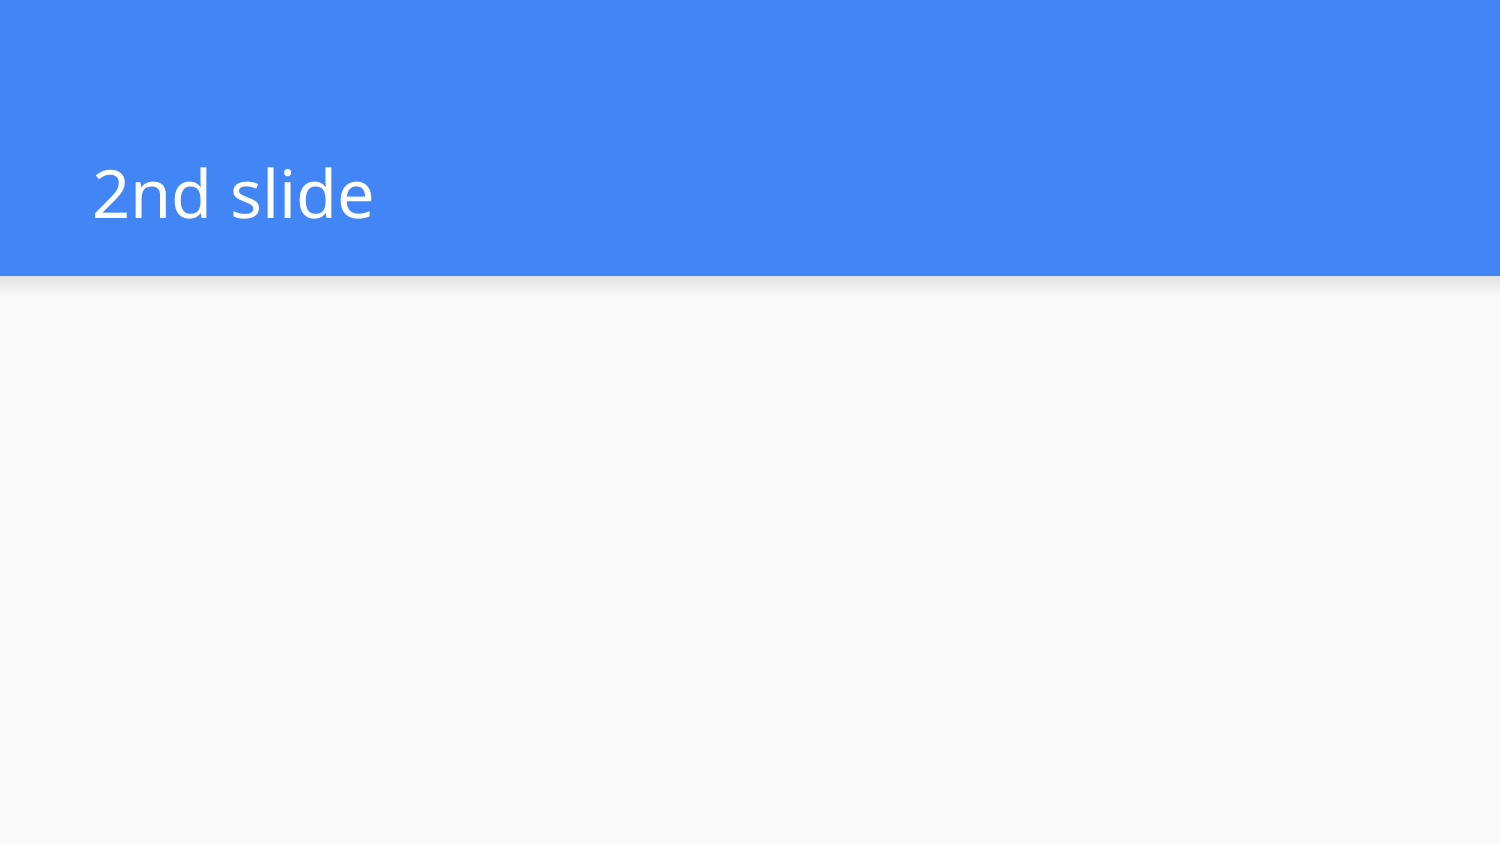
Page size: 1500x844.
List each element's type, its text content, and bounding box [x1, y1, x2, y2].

title 2nd slide [77, 121, 1427, 248]
